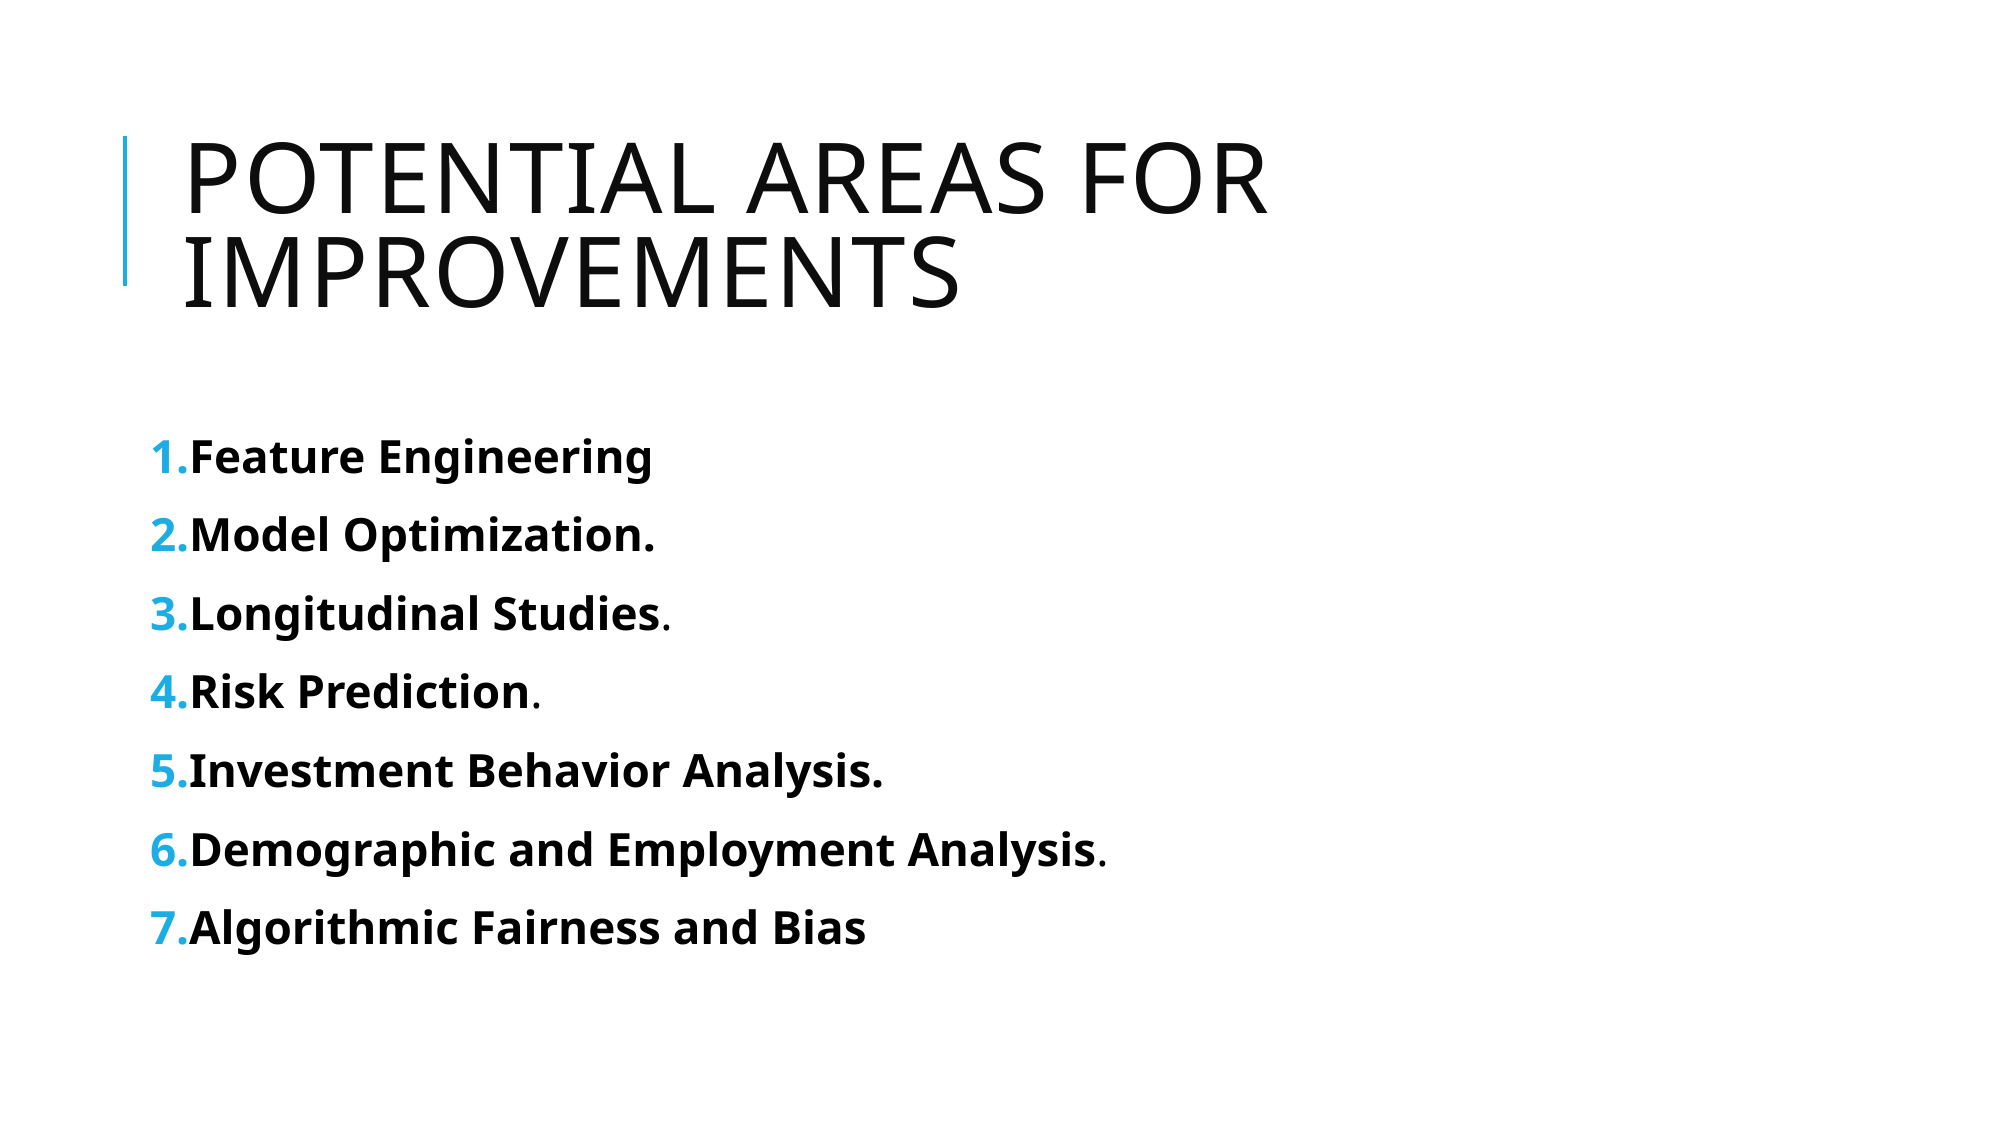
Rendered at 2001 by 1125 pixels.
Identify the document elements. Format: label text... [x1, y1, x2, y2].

list Feature Engineering Model Optimization. Longitudinal Studies. Risk Prediction. Investment Behavior Analysis. Demographic and Employment Analysis. Algorithmic Fairness and Bias [142, 426, 1763, 995]
title Potential Areas for improvements [168, 130, 1763, 335]
